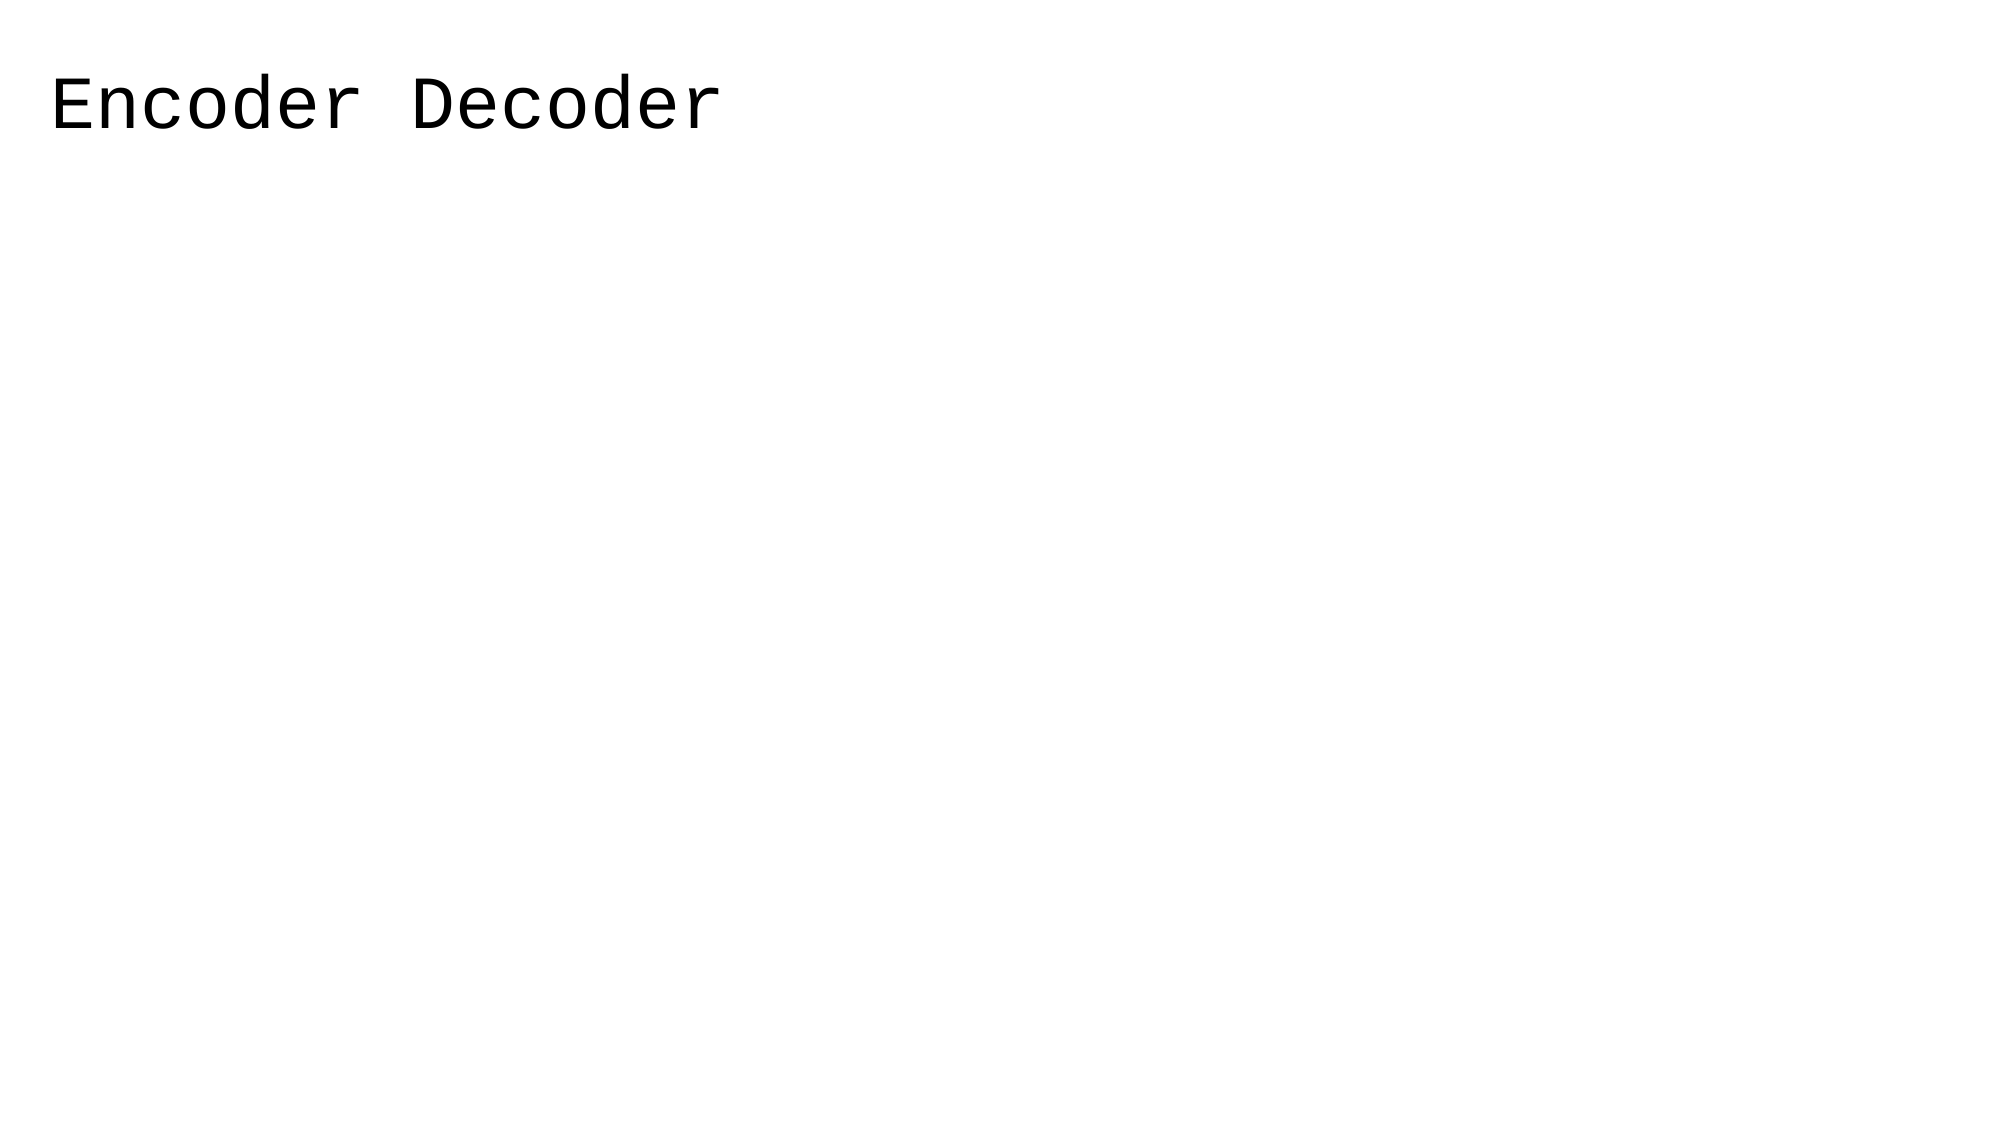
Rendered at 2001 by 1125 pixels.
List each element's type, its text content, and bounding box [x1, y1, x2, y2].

title Encoder Decoder [35, 22, 1965, 187]
